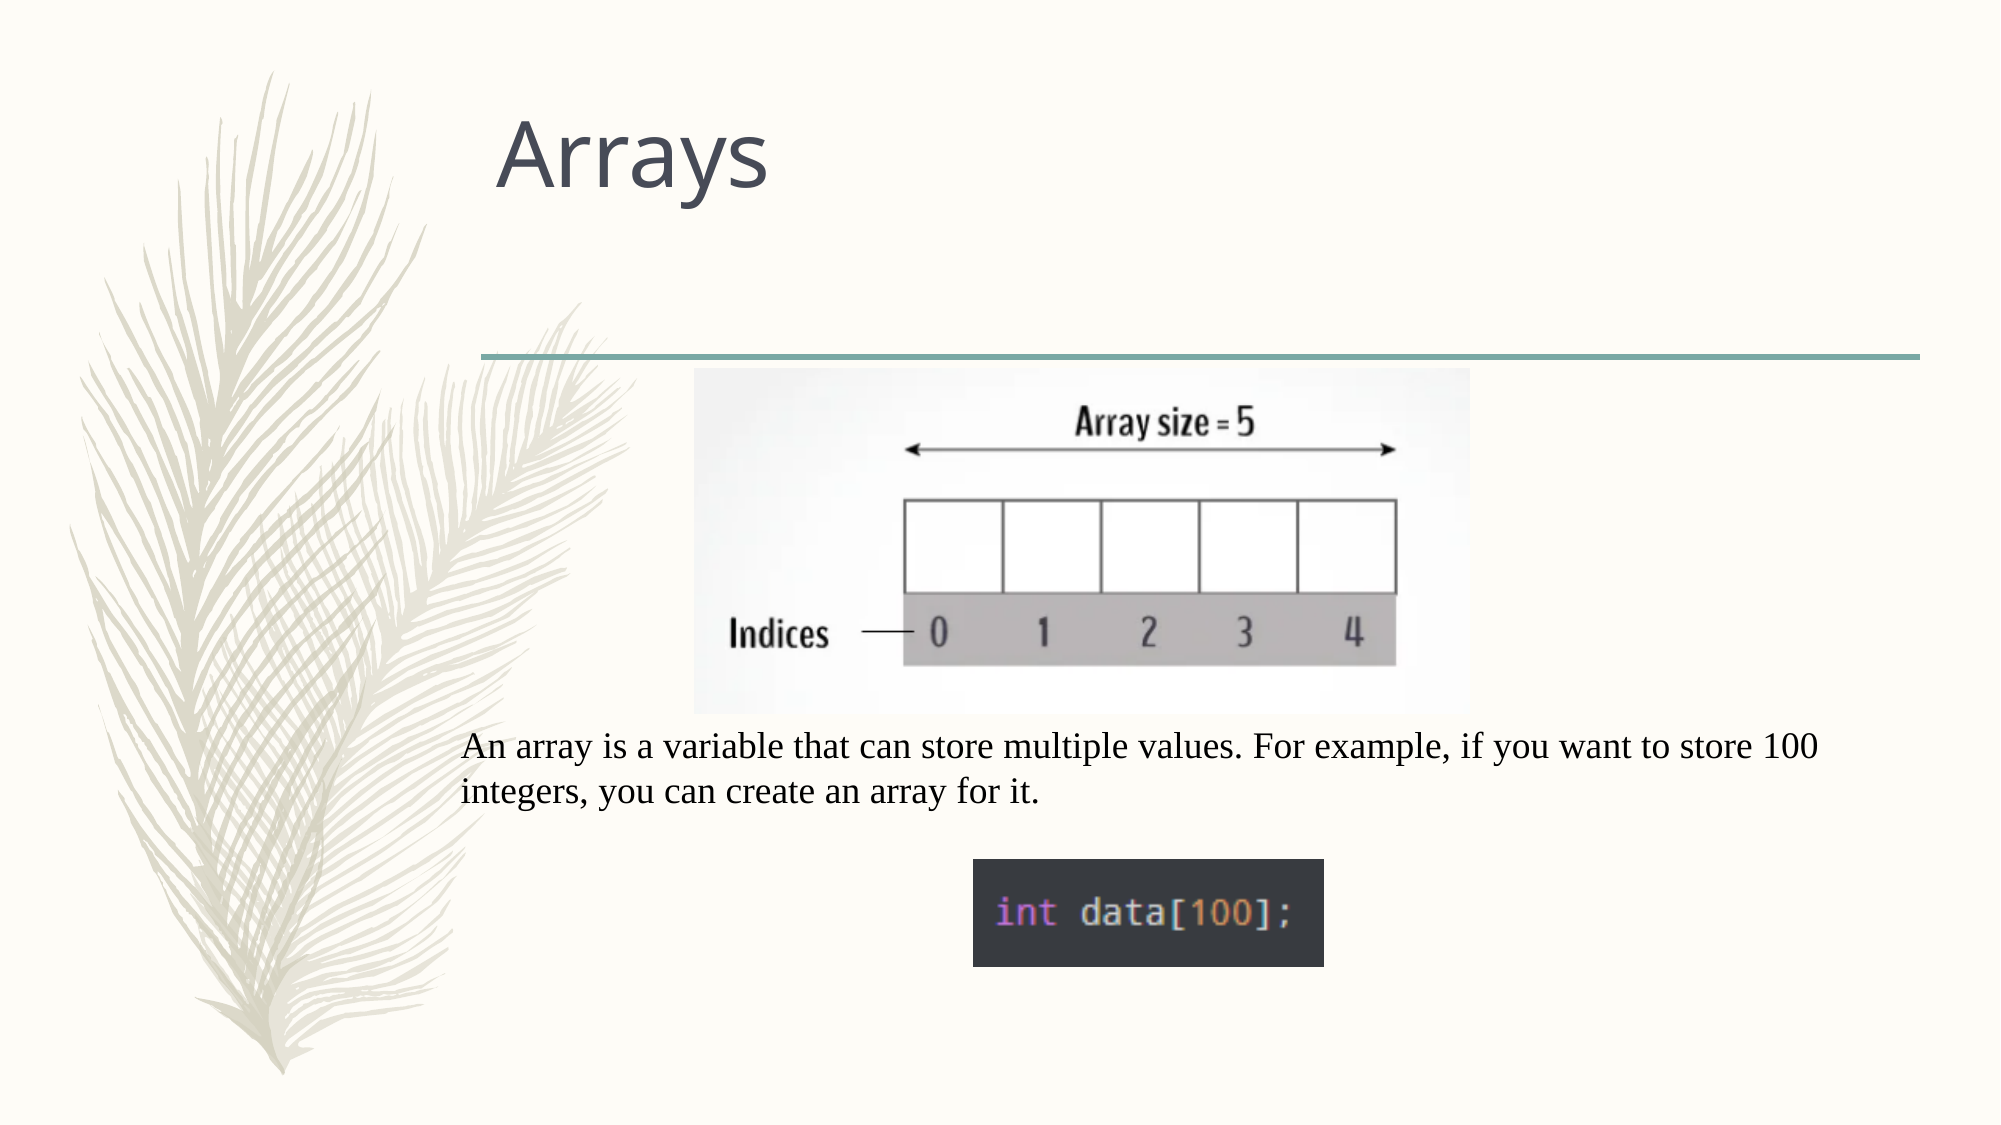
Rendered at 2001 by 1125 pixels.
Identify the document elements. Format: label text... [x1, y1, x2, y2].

picture [694, 368, 1470, 715]
title Arrays [481, 93, 1920, 350]
picture [973, 858, 1324, 967]
text_box An array is a variable that can store multiple values. For example, if you want to store 100 integers, you can create an array for it. [445, 714, 1946, 819]
